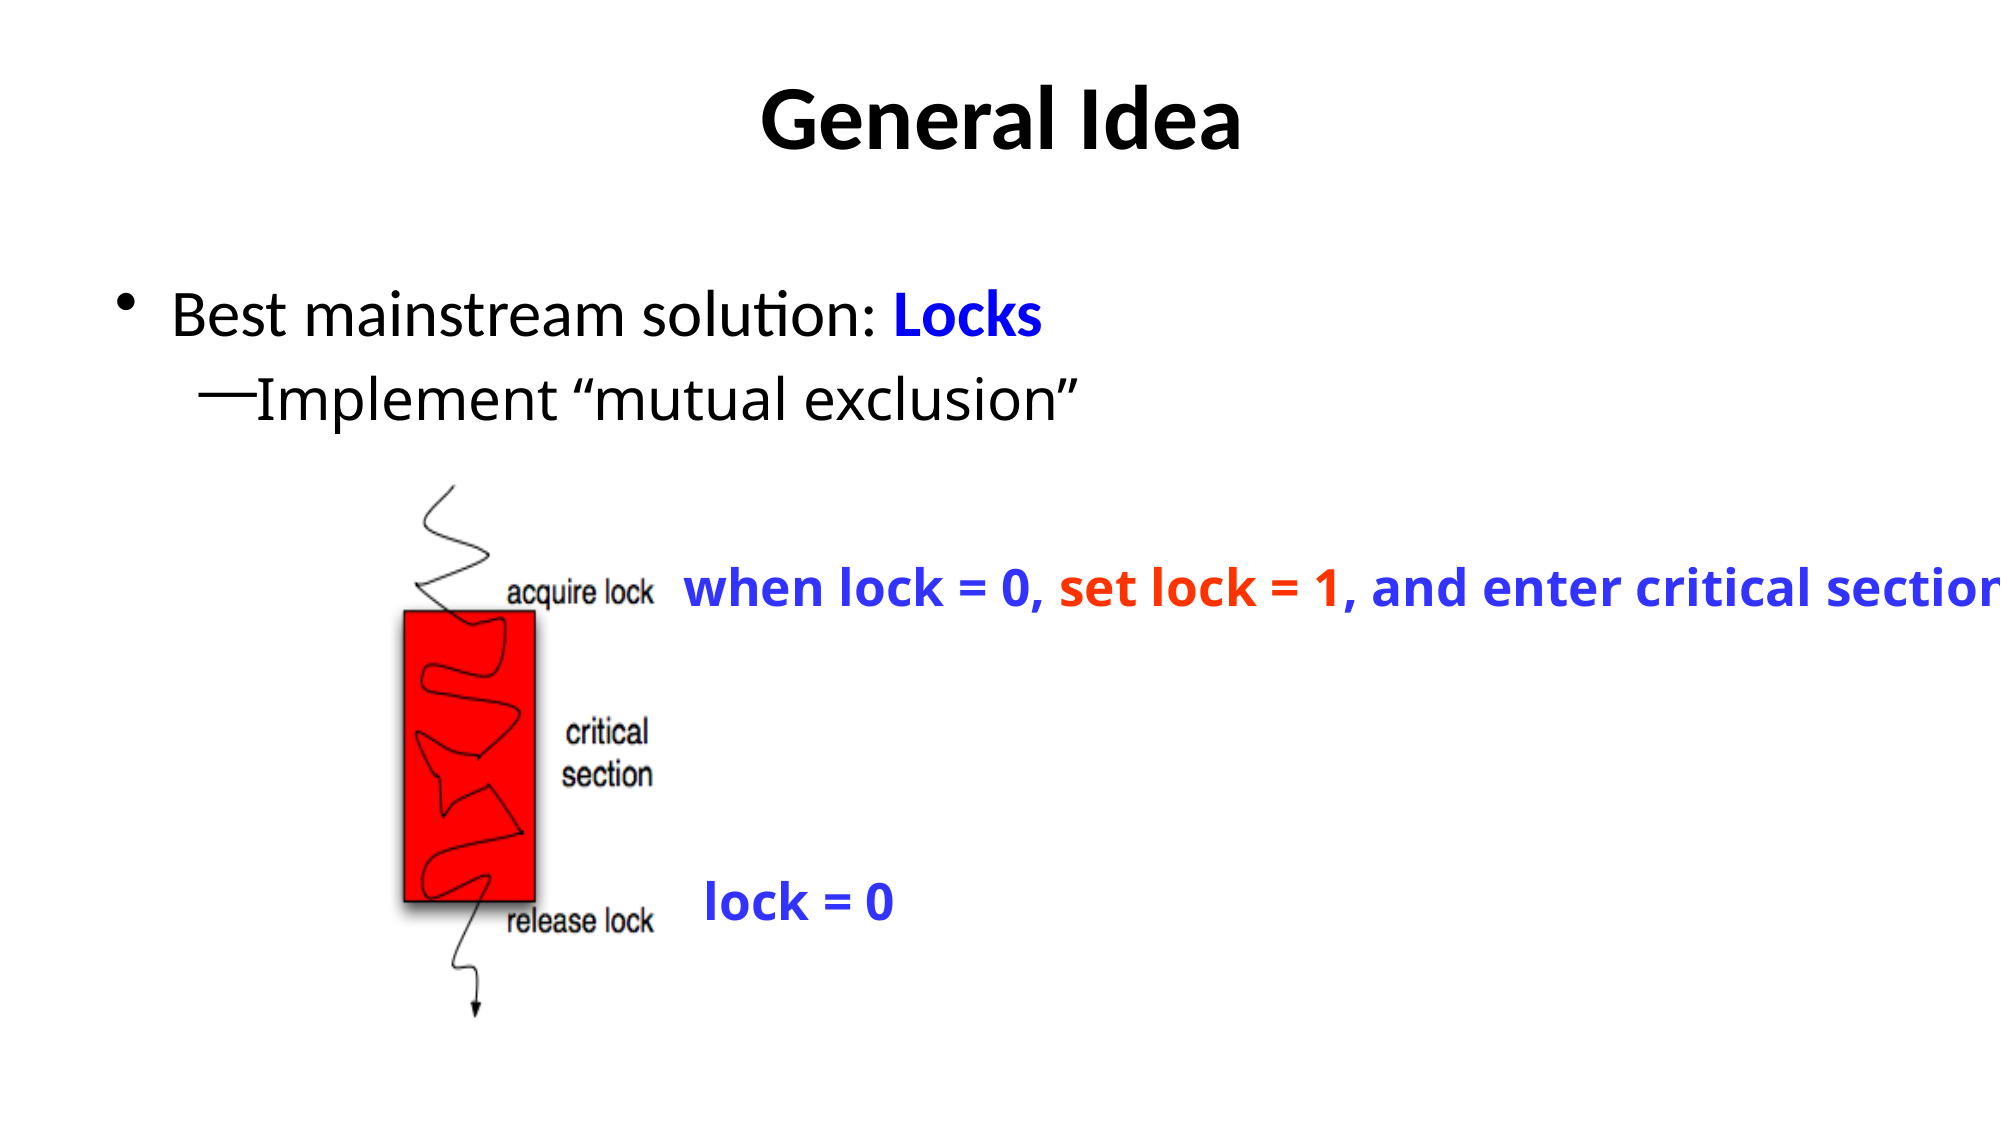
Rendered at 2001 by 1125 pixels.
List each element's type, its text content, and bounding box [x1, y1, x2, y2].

title General Idea [102, 18, 1903, 207]
text_box when lock = 0, set lock = 1, and enter critical section [669, 548, 2000, 625]
picture [385, 479, 665, 1024]
text_box lock = 0 [688, 861, 911, 939]
list Best mainstream solution: Locks Implement “mutual exclusion” [99, 262, 1901, 1006]
